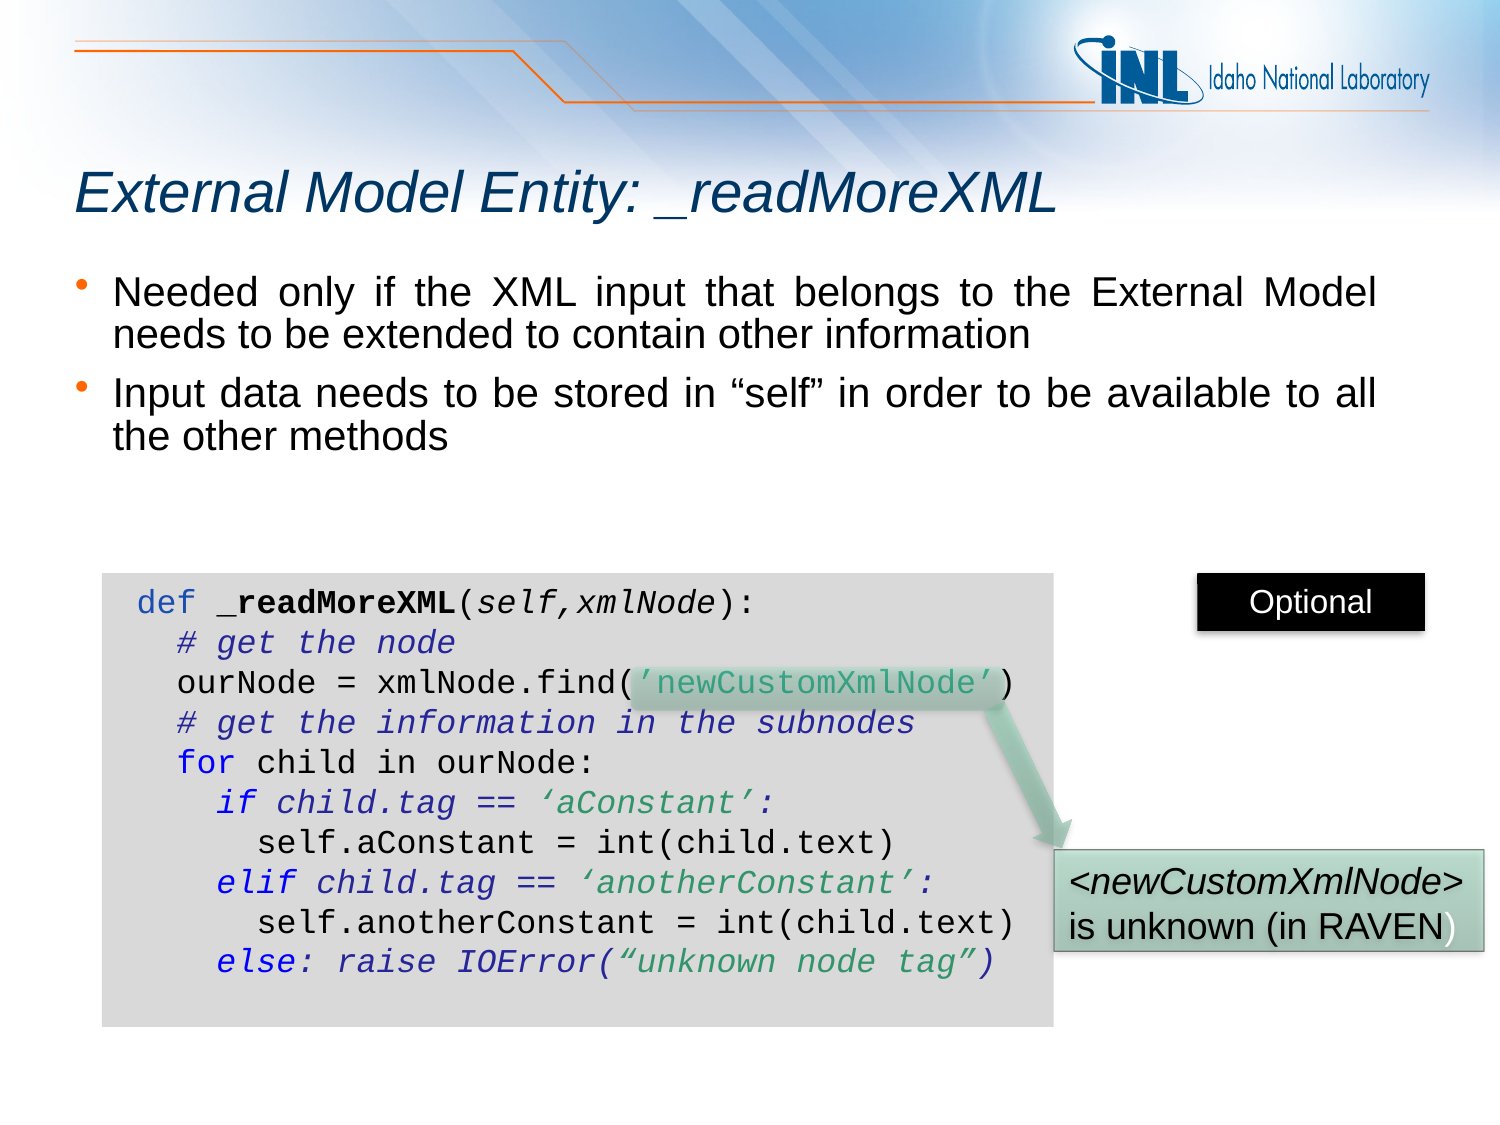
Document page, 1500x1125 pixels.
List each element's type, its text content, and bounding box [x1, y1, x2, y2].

text_box [987, 712, 1073, 847]
title External Model Entity: _readMoreXML [74, 164, 1426, 227]
text_box def _readMoreXML(self,xmlNode): # get the node ourNode = xmlNode.find(’newCustomXmlNode’) # get the information in the subnodes for child in ourNode: if child.tag == ‘aConstant’: self.aConstant = int(child.text) elif child.tag == ‘anotherConstant’: self.anotherConstant = int(child.text) else: raise IOError(“unknown node tag”) [101, 573, 1054, 1027]
text_box <newCustomXmlNode> is unknown (in RAVEN) [1053, 849, 1485, 952]
text_box Optional [1197, 573, 1425, 631]
text_box [631, 667, 1005, 711]
text_box Needed only if the XML input that belongs to the External Model needs to be extended to contain other information Input data needs to be stored in “self” in order to be available to all the other methods [74, 272, 1378, 462]
picture [0, 0, 1500, 1125]
